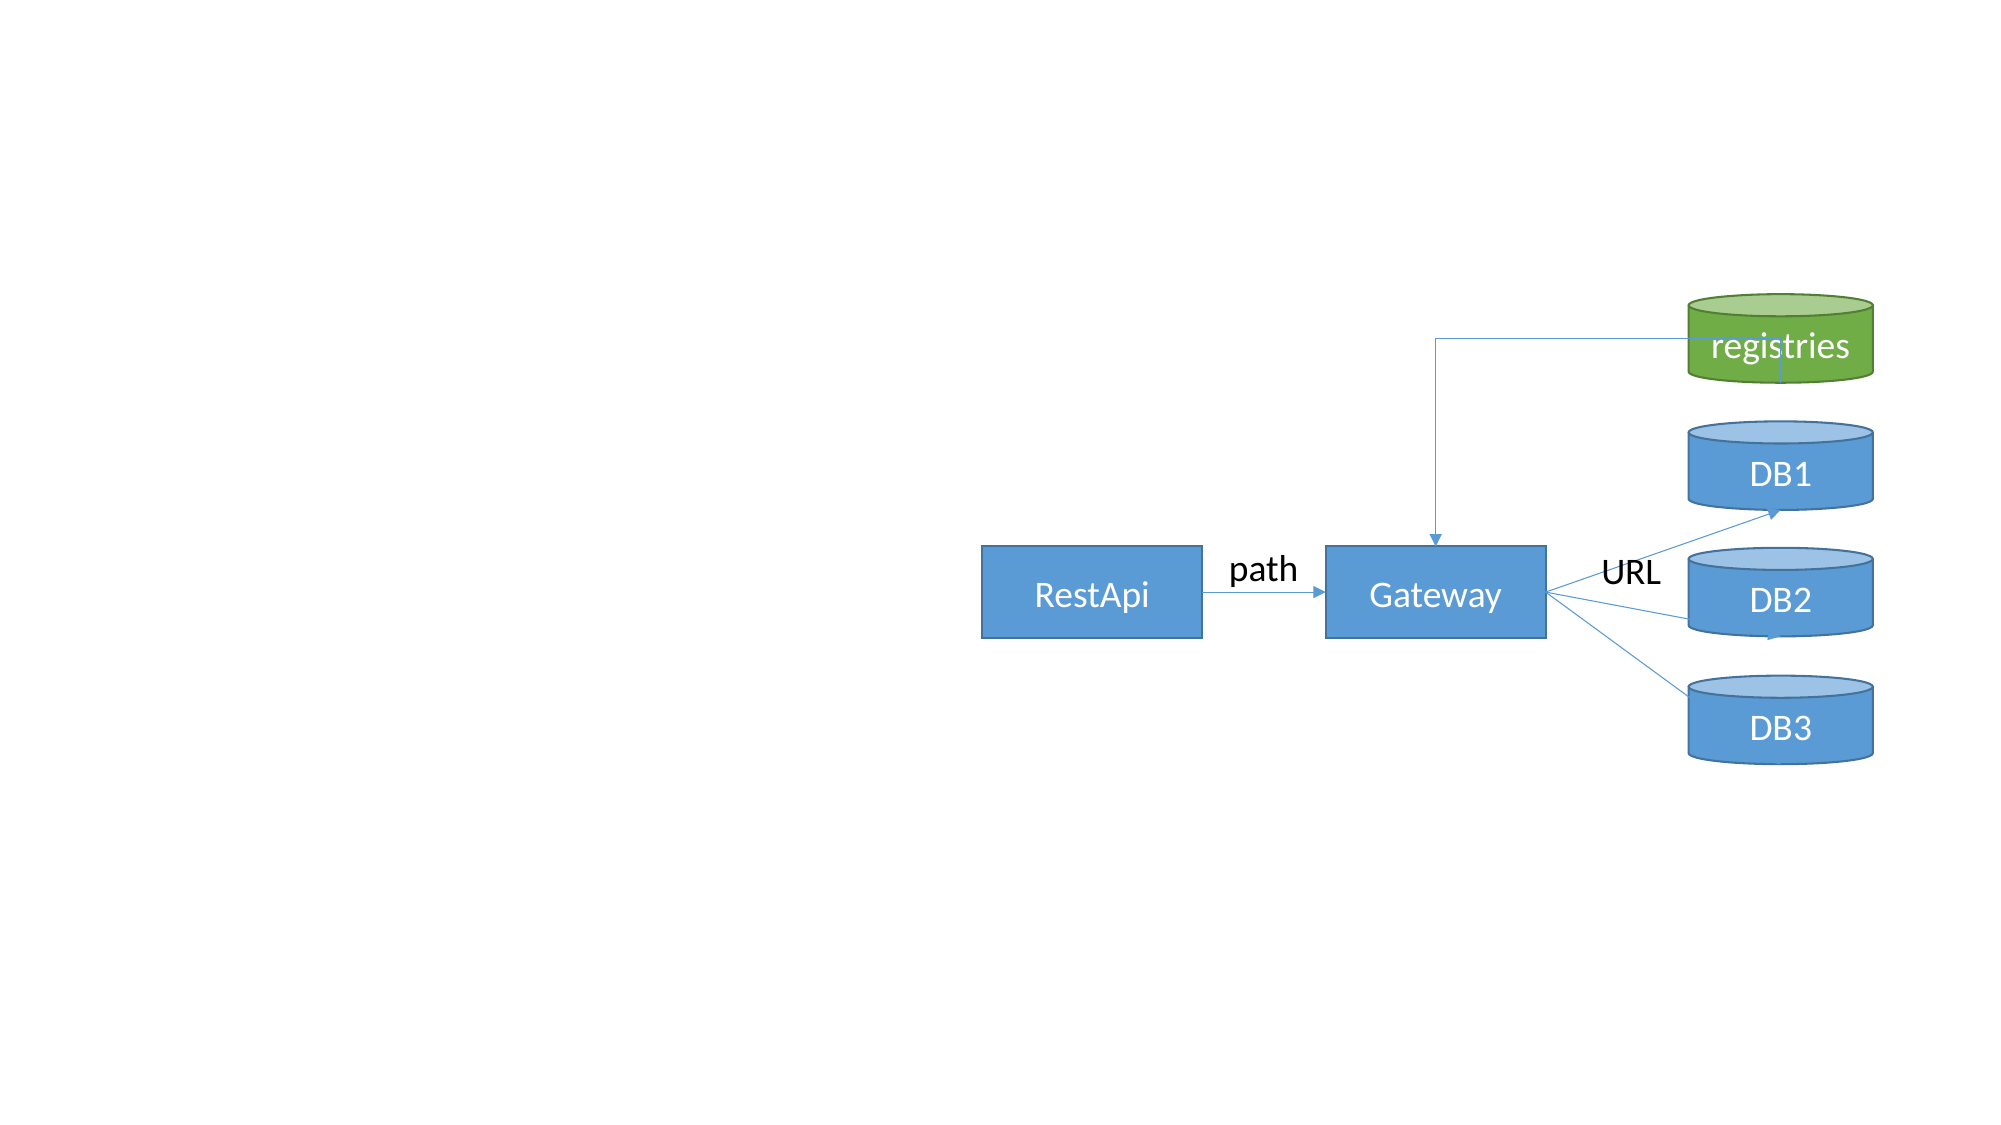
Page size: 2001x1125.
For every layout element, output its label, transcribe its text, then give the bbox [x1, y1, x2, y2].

text_box Gateway [1325, 545, 1545, 639]
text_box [1545, 465, 1689, 592]
text_box registries [1687, 293, 1874, 384]
text_box DB2 [1689, 546, 1874, 638]
text_box path [1214, 536, 1314, 592]
text_box DB3 [1687, 674, 1874, 766]
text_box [1435, 338, 1689, 547]
text_box DB1 [1689, 420, 1874, 511]
text_box RestApi [981, 545, 1203, 639]
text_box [1545, 592, 1689, 720]
